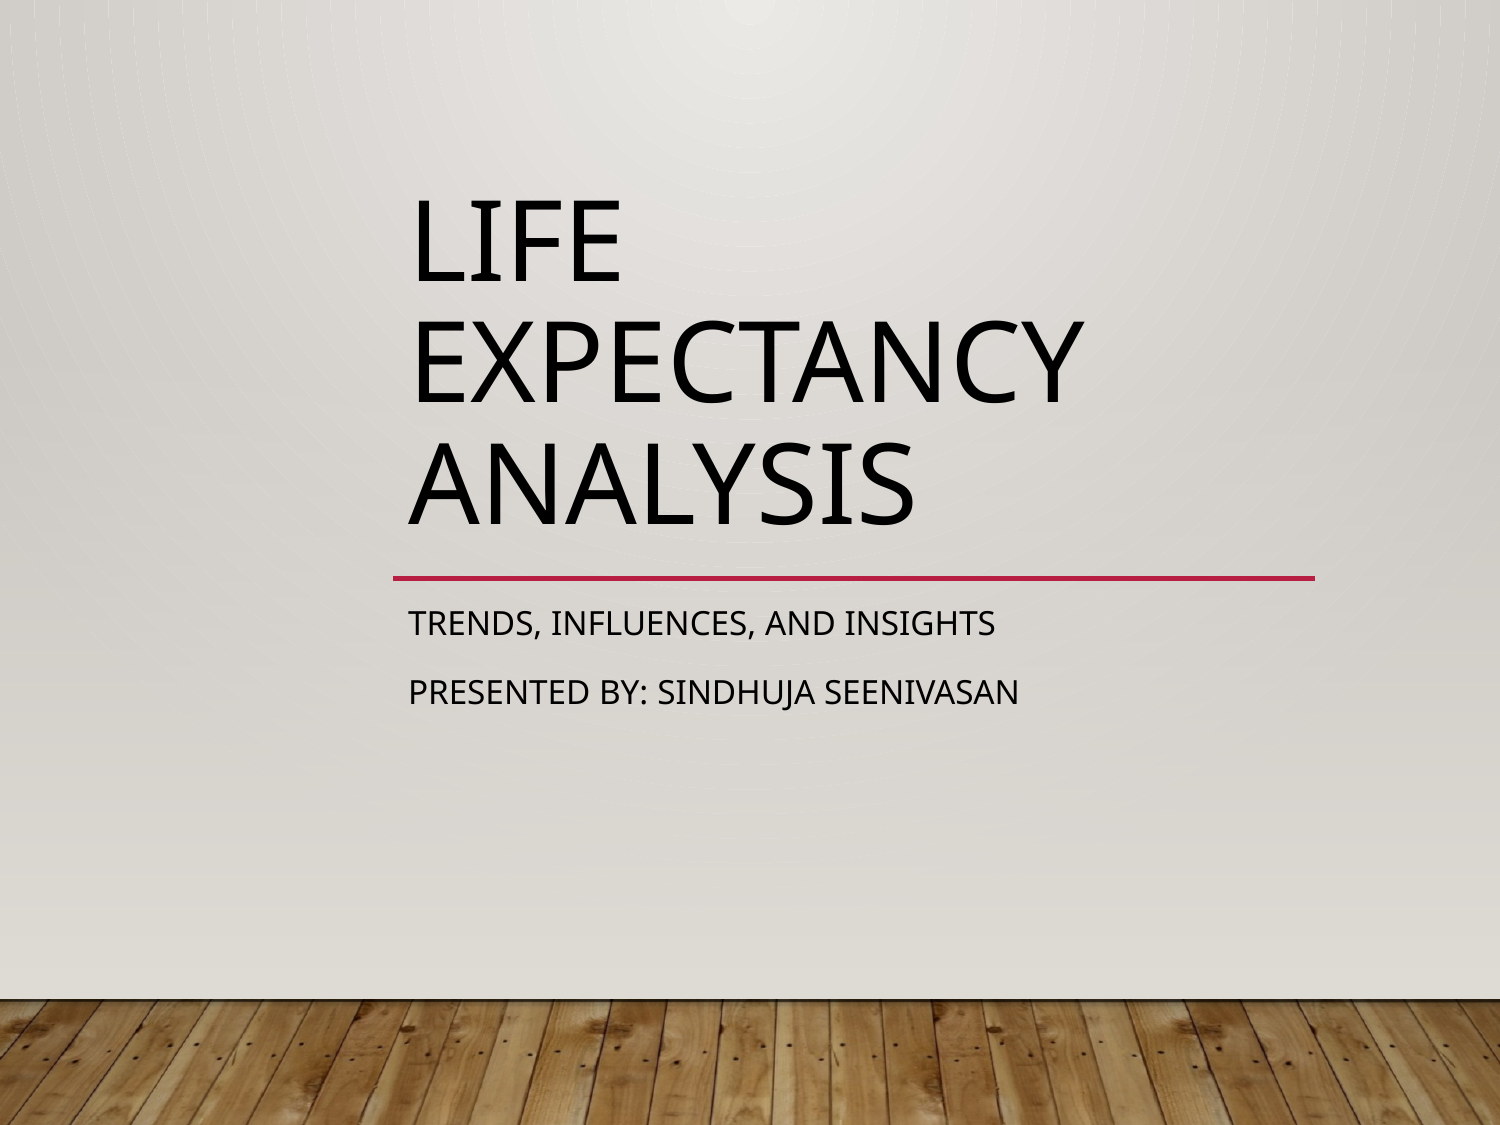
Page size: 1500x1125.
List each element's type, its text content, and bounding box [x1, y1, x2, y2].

subtitle Trends, Influences, and Insights Presented by: Sindhuja Seenivasan [393, 579, 1315, 740]
picture [0, 999, 1500, 1125]
title Life Expectancy Analysis [393, 131, 1315, 549]
